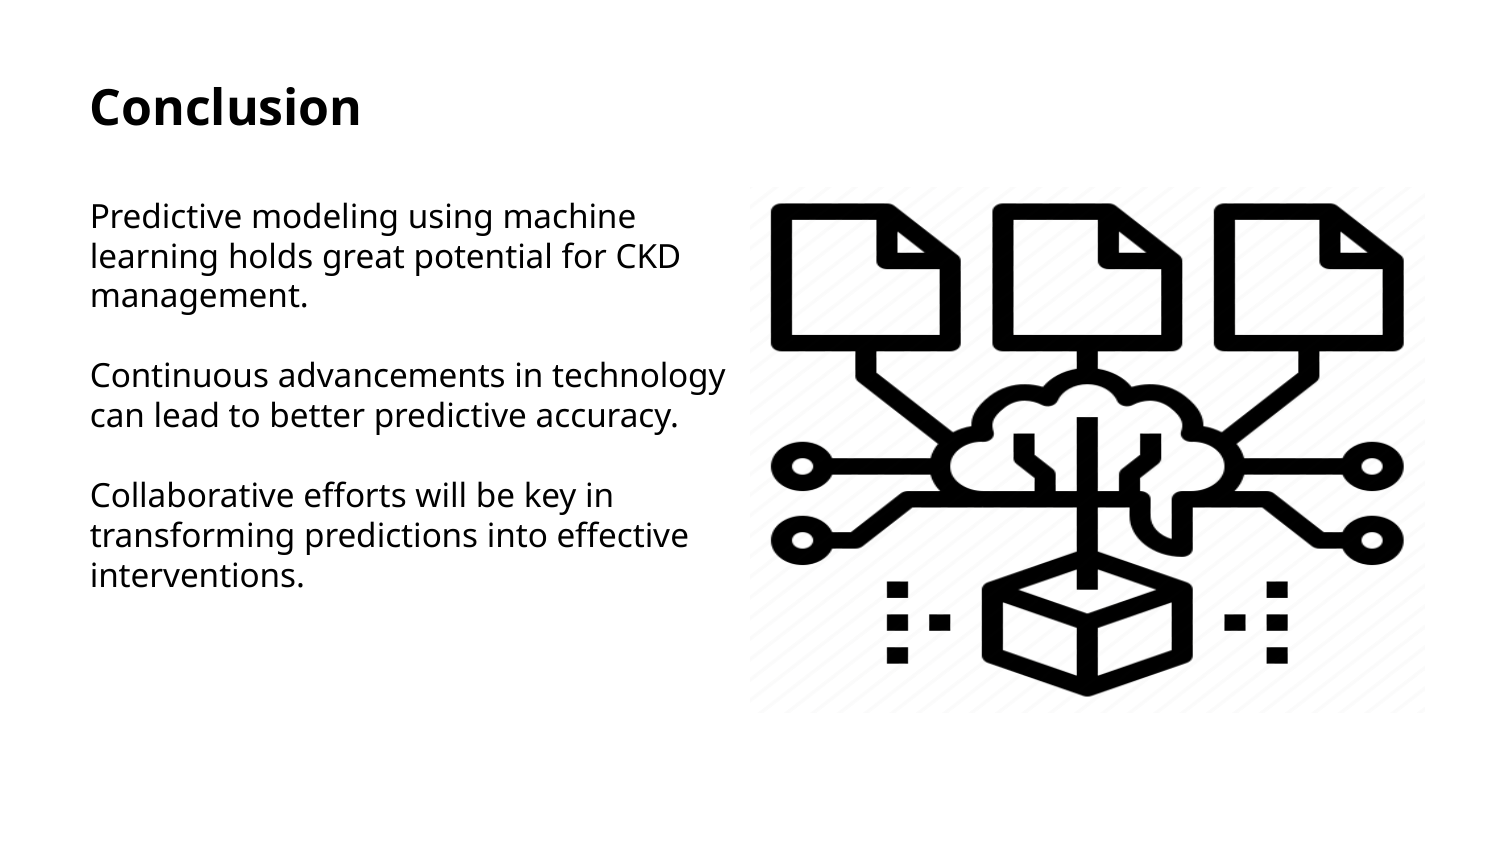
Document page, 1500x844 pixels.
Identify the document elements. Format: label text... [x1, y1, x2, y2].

text_box Conclusion [74, 37, 1425, 173]
text_box Predictive modeling using machine learning holds great potential for CKD management. Continuous advancements in technology can lead to better predictive accuracy. Collaborative efforts will be key in transforming predictions into effective interventions. [74, 187, 749, 713]
picture [749, 187, 1425, 713]
